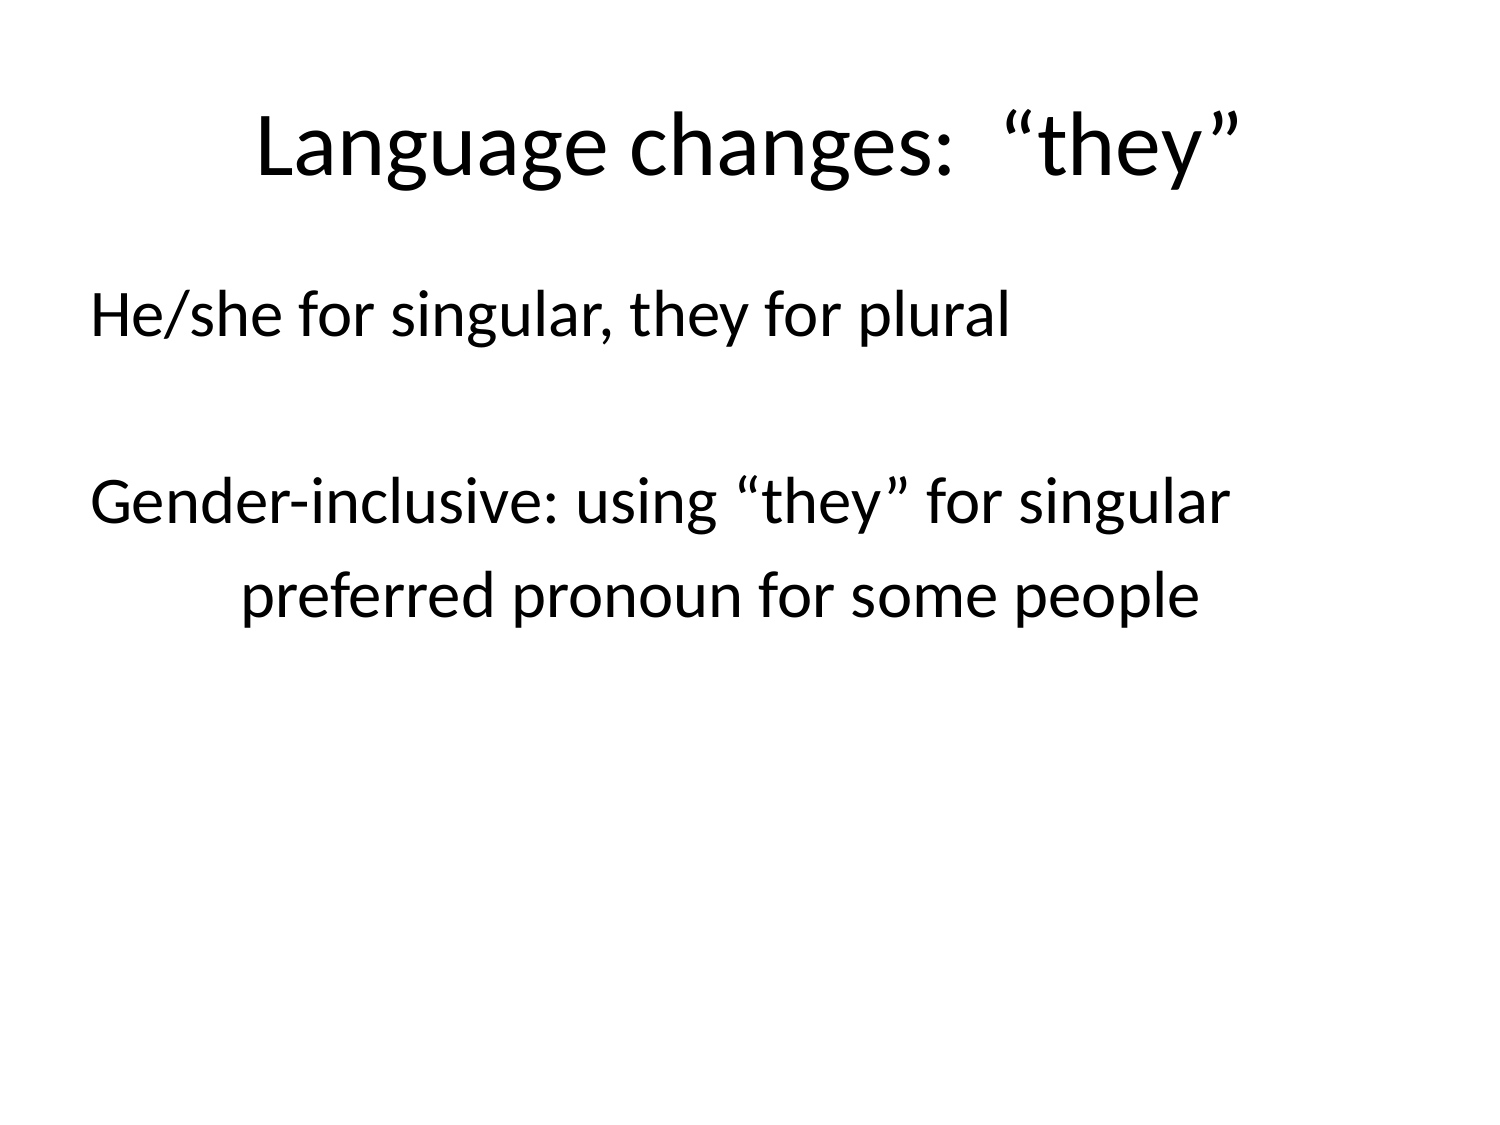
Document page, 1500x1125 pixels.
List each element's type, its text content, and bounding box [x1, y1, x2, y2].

list He/she for singular, they for plural Gender-inclusive: using “they” for singular preferred pronoun for some people [75, 262, 1425, 1005]
title Language changes: “they” [75, 45, 1425, 233]
